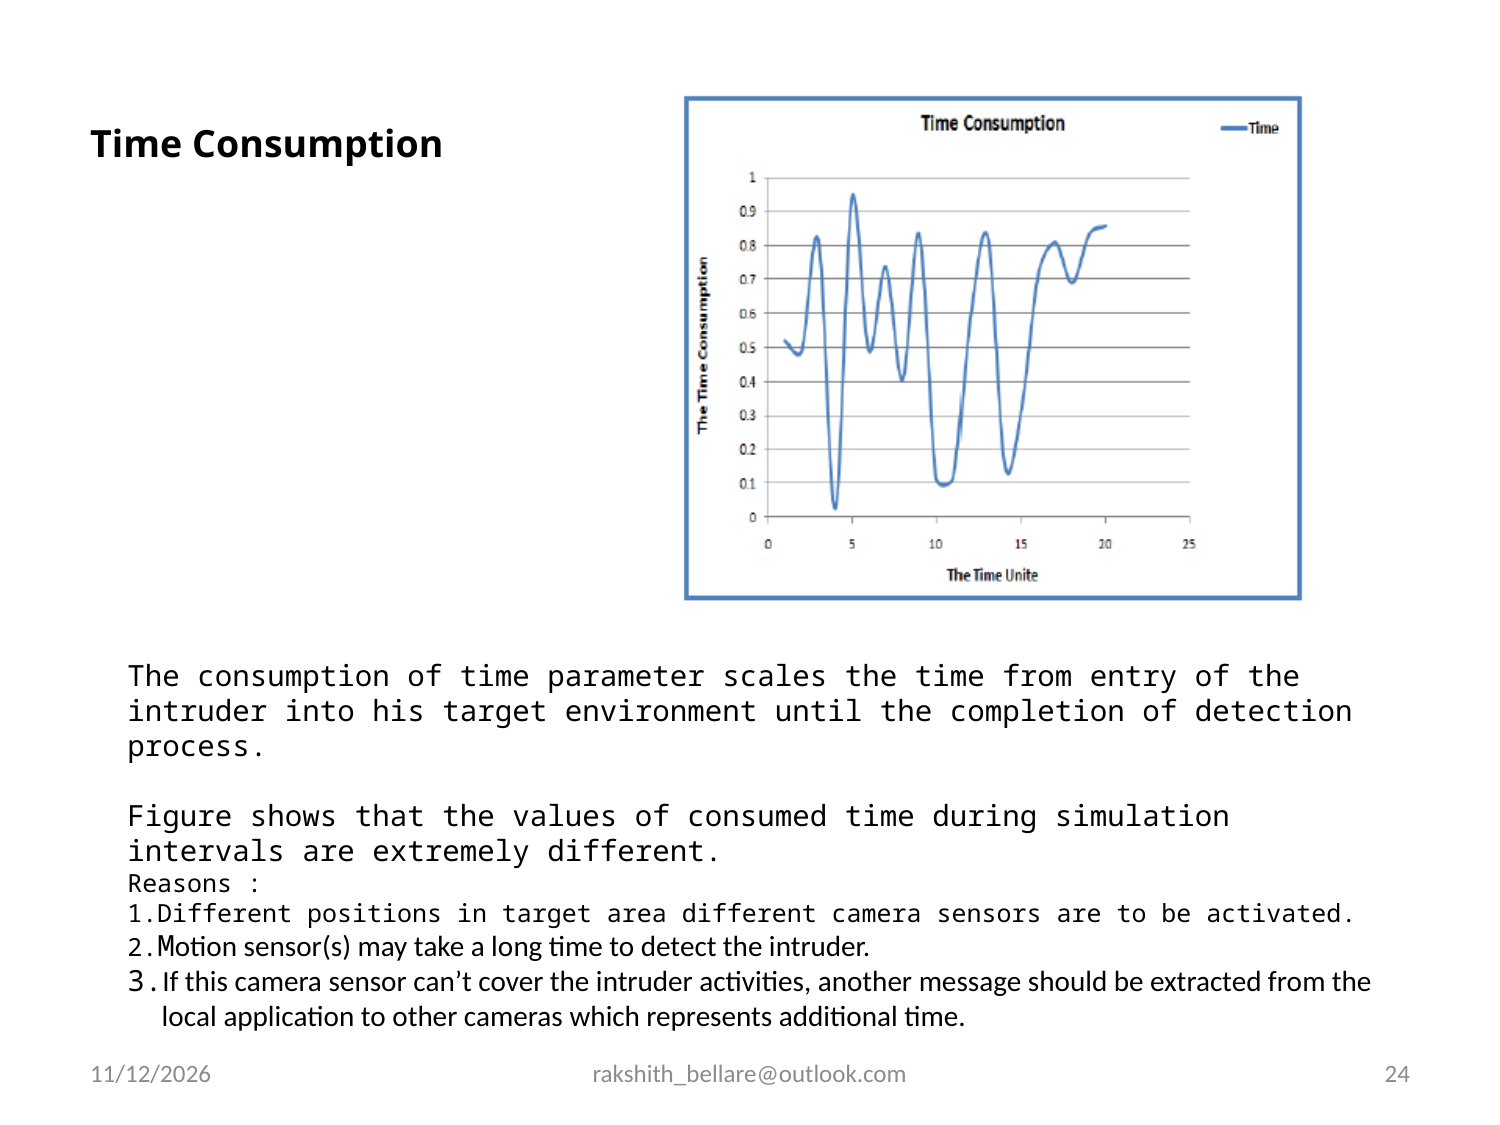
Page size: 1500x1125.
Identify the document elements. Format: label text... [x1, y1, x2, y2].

text_box Time Consumption [75, 112, 459, 173]
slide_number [75, 1042, 425, 1103]
slide_number 24 [1074, 1042, 1425, 1103]
text_box The consumption of time parameter scales the time from entry of the intruder into his target environment until the completion of detection process. Figure shows that the values of consumed time during simulation intervals are extremely different. Reasons : 1.Different positions in target area different camera sensors are to be activated. 2.Motion sensor(s) may take a long time to detect the intruder. 3.If this camera sensor can’t cover the intruder activities, another message should be extracted from the local application to other cameras which represents additional time. [112, 649, 1413, 1040]
picture [674, 87, 1310, 610]
footer rakshith_bellare@outlook.com [512, 1042, 988, 1103]
